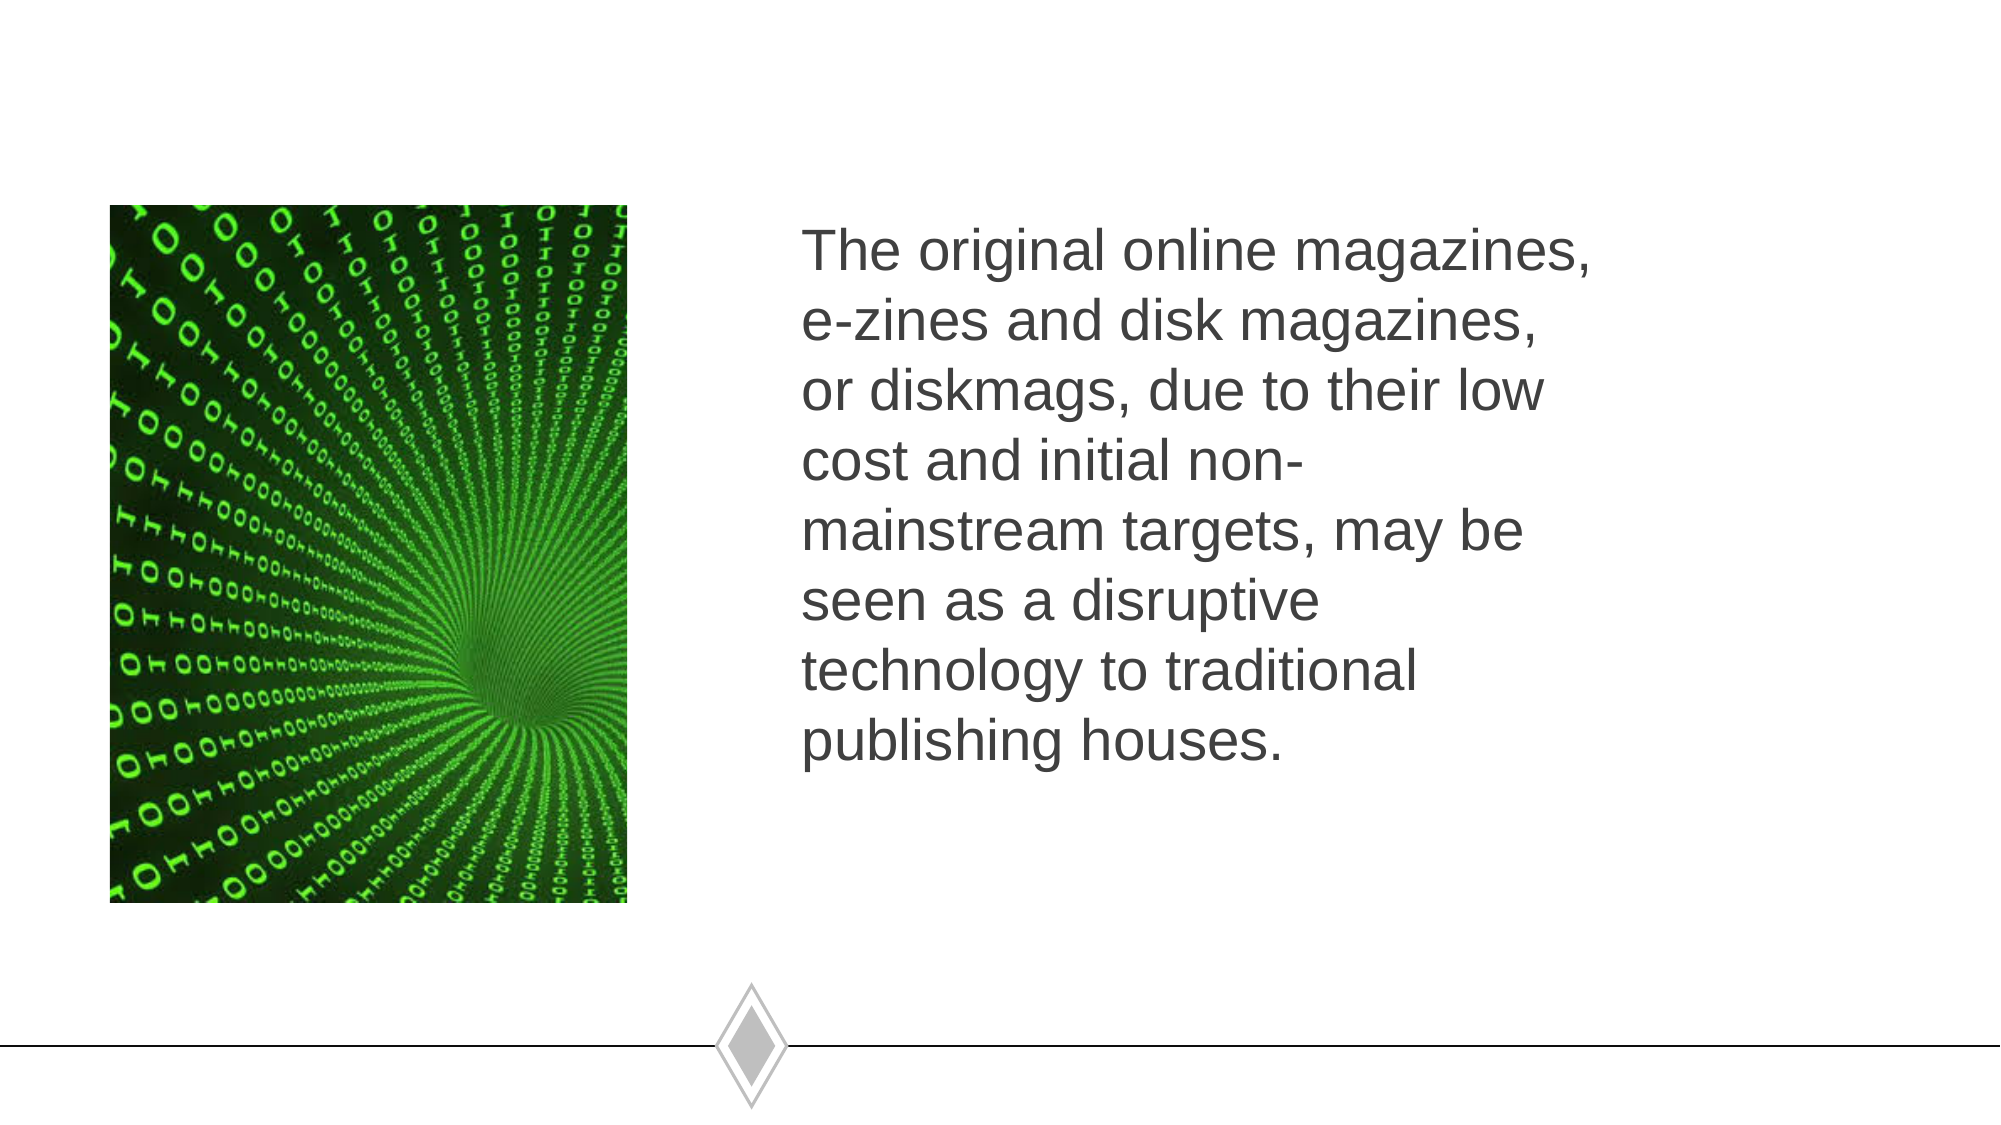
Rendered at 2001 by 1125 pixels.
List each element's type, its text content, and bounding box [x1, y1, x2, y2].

text_box The original online magazines, e-zines and disk magazines, or diskmags, due to their low cost and initial non-mainstream targets, may be seen as a disruptive technology to traditional publishing houses. [786, 204, 1617, 780]
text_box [716, 985, 787, 1107]
picture [109, 204, 628, 903]
